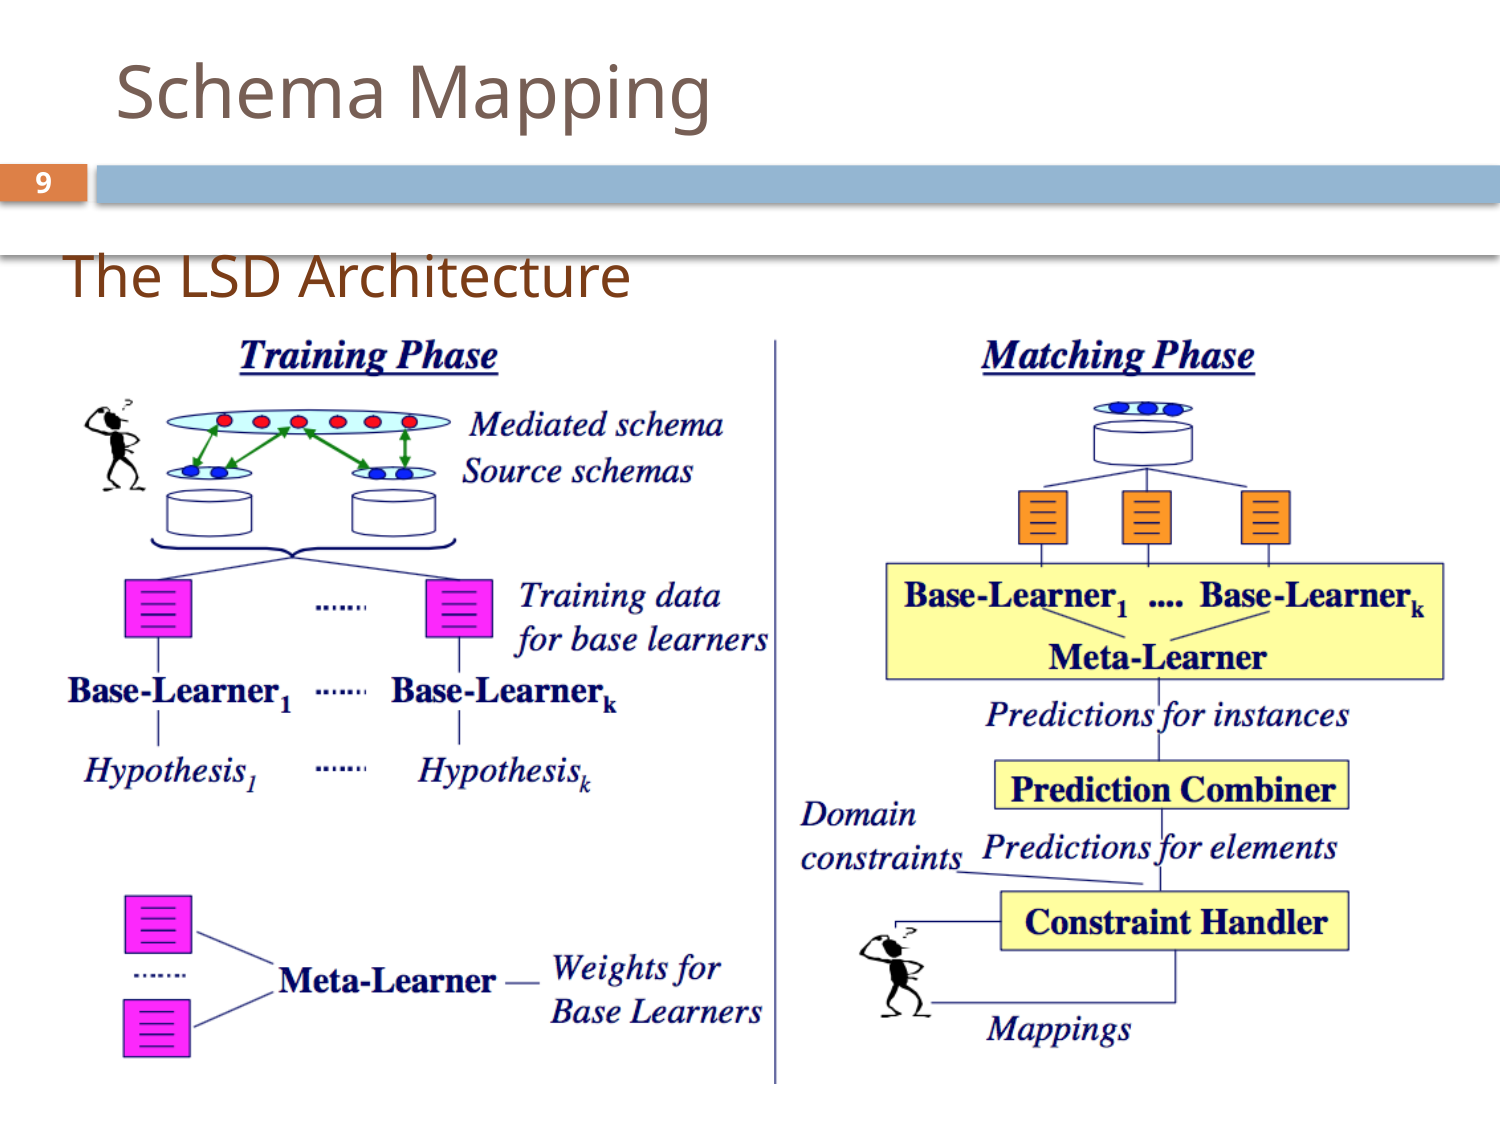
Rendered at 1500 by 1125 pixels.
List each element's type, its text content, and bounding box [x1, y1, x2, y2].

title Schema Mapping [100, 37, 1438, 141]
picture [64, 325, 1454, 1085]
text_box The LSD Architecture [47, 231, 663, 317]
slide_number 9 [0, 164, 88, 205]
